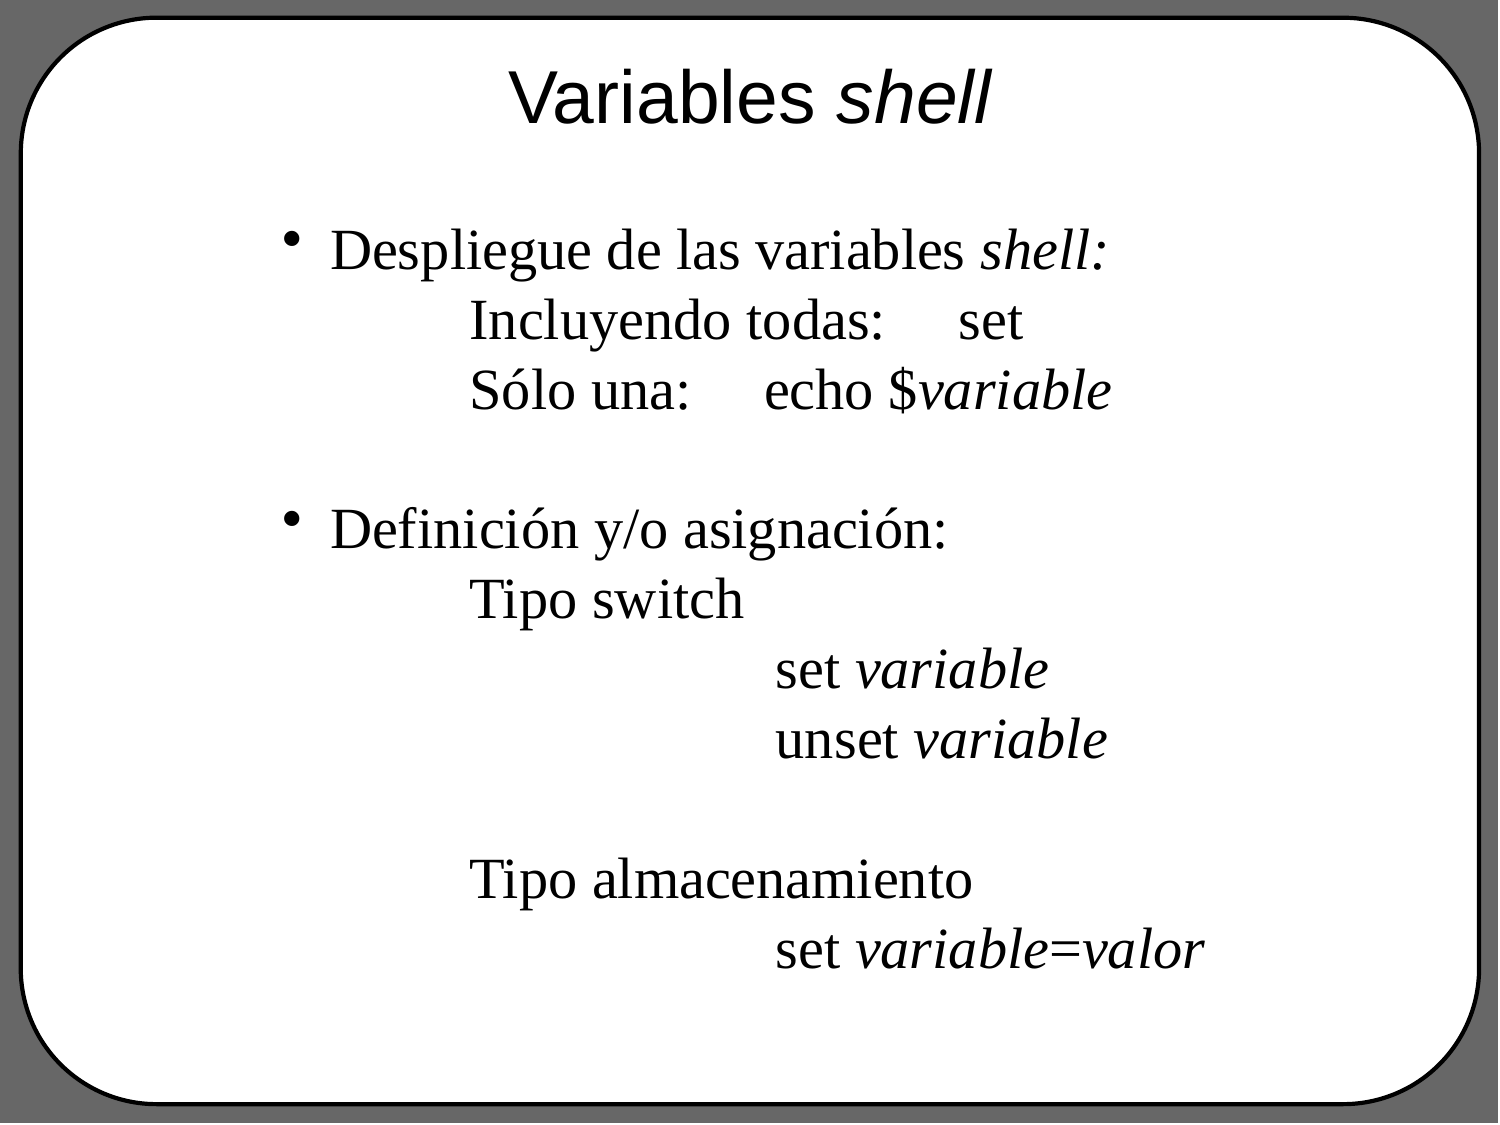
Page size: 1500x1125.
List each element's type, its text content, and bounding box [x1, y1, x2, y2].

list Despliegue de las variables shell: Incluyendo todas: set Sólo una: echo $variable Definición y/o asignación: Tipo switch set variable unset variable Tipo almacenamiento set variable=valor [87, 173, 1413, 1018]
title Variables shell [111, 0, 1388, 173]
